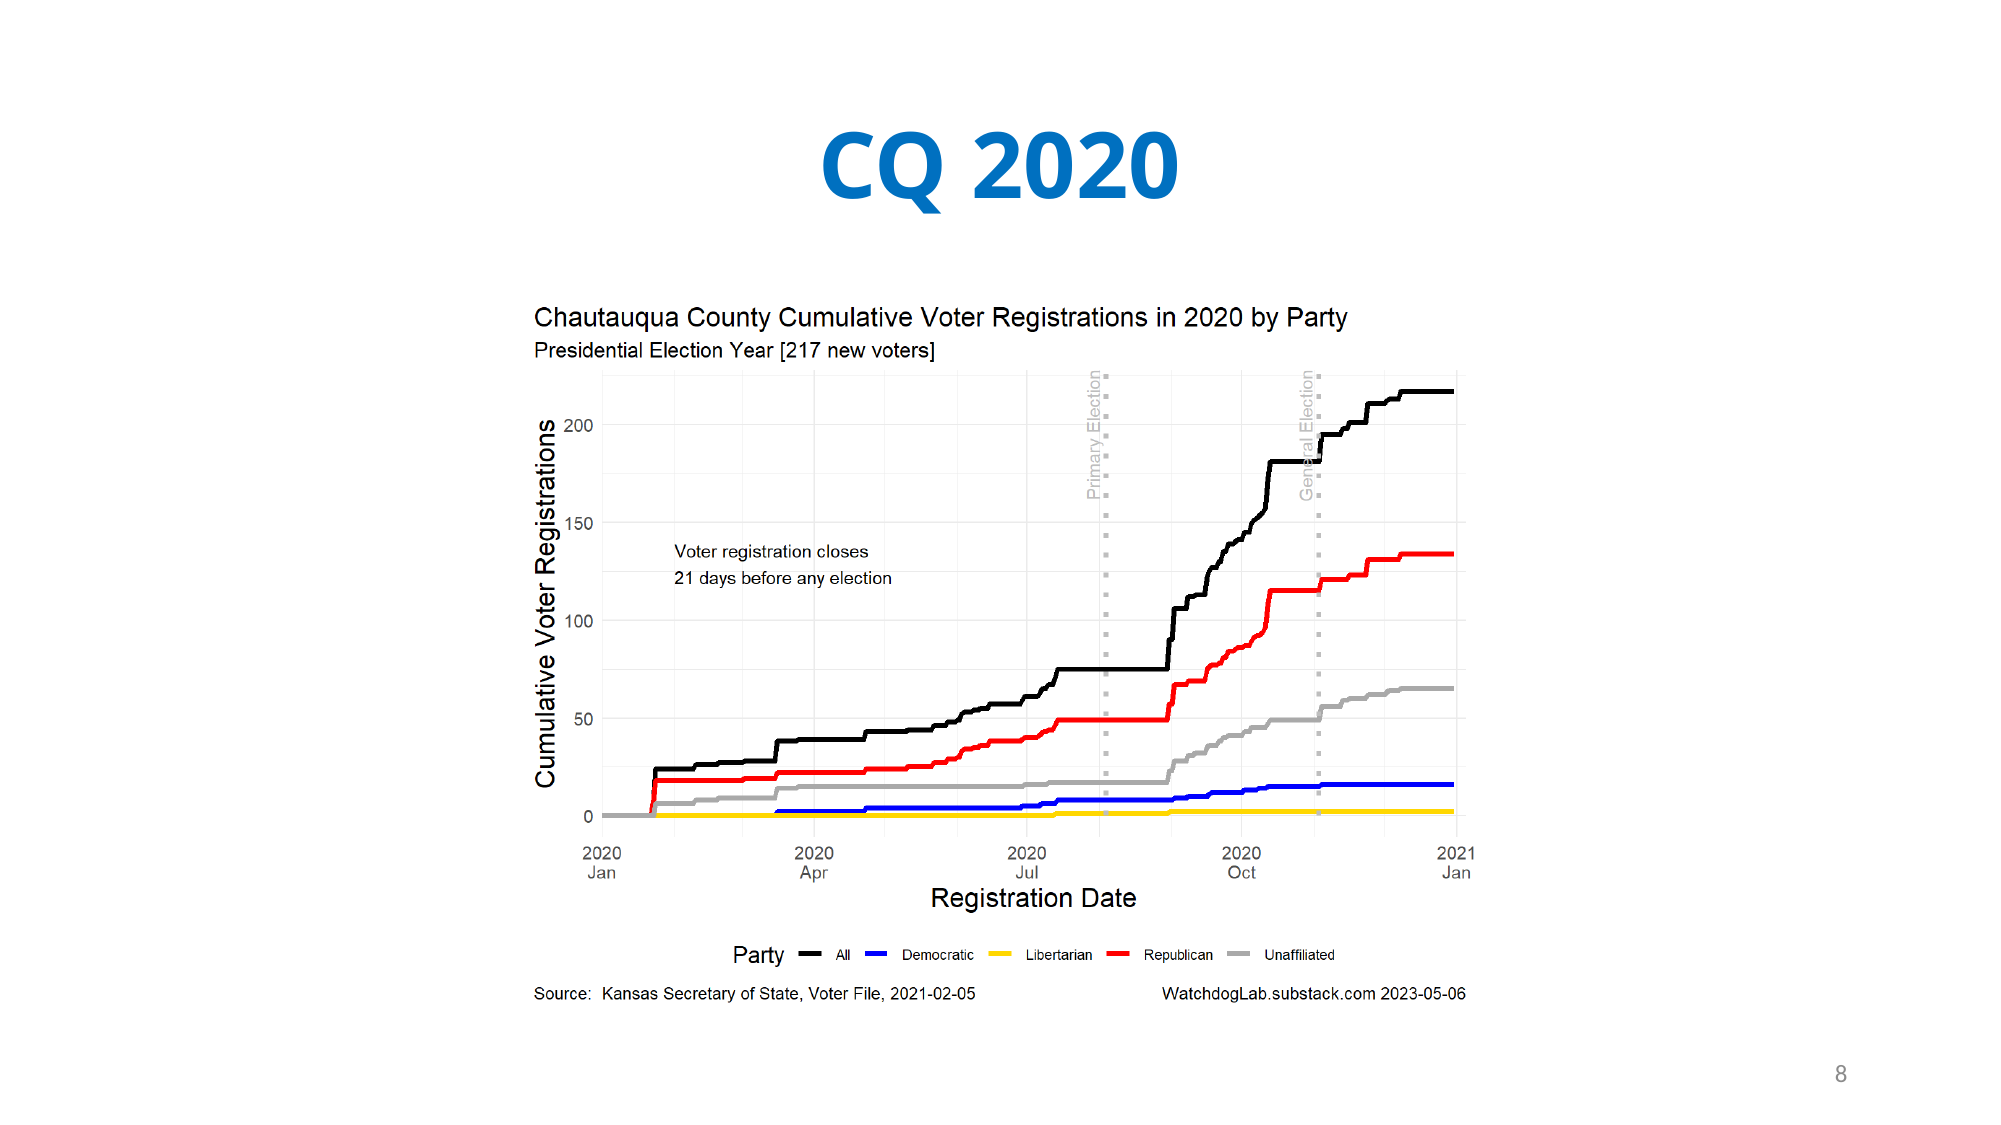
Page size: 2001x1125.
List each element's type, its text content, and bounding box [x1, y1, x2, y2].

title CQ 2020 [137, 59, 1863, 278]
slide_number ‹#› [1412, 1042, 1863, 1103]
picture [524, 297, 1475, 1011]
